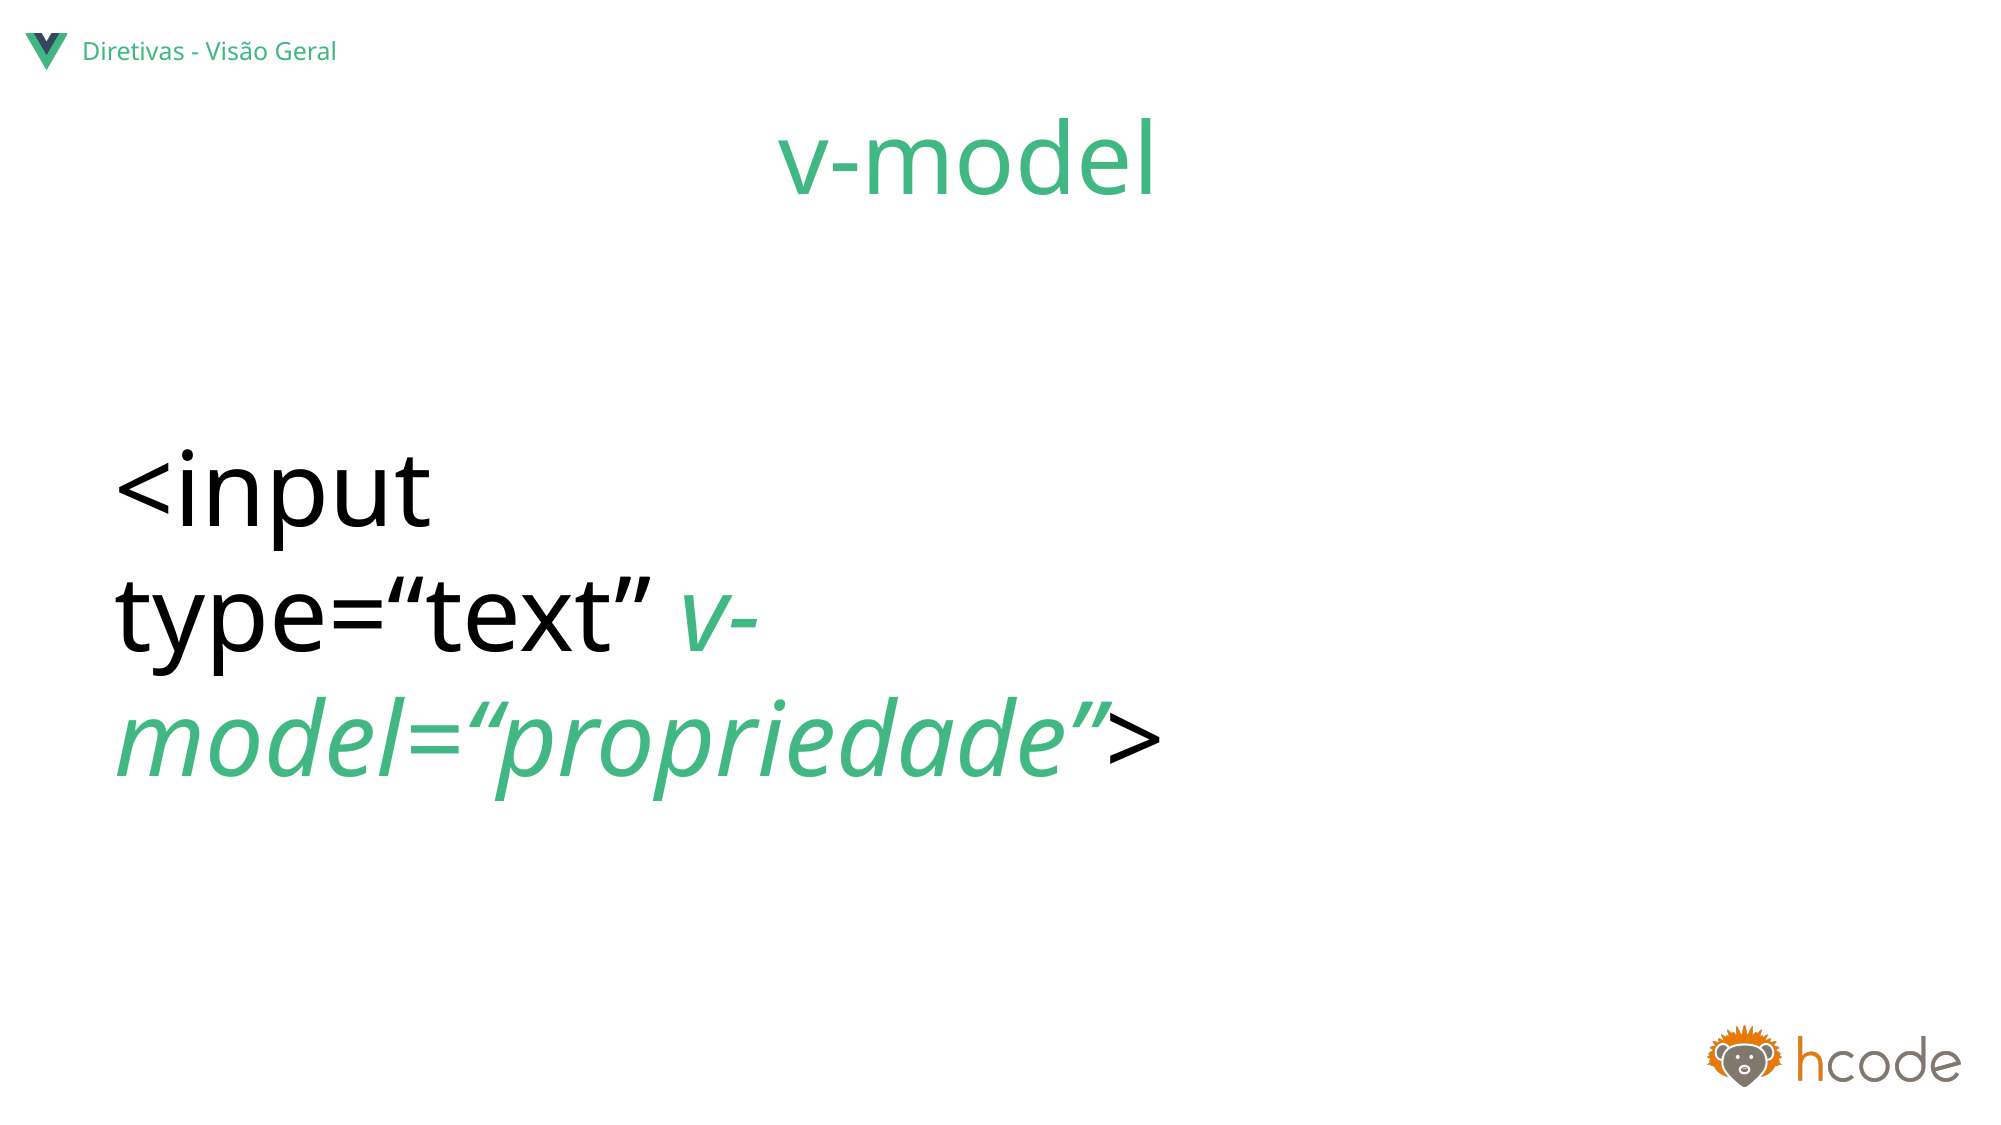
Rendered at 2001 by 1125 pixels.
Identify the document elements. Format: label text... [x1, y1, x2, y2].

text_box <input type=“text” v-model=“propriedade”> [99, 217, 1799, 1002]
picture [1707, 1025, 1962, 1087]
picture [25, 32, 68, 72]
text_box Diretivas - Visão Geral [67, 20, 1445, 84]
text_box v-model [119, 70, 1819, 238]
